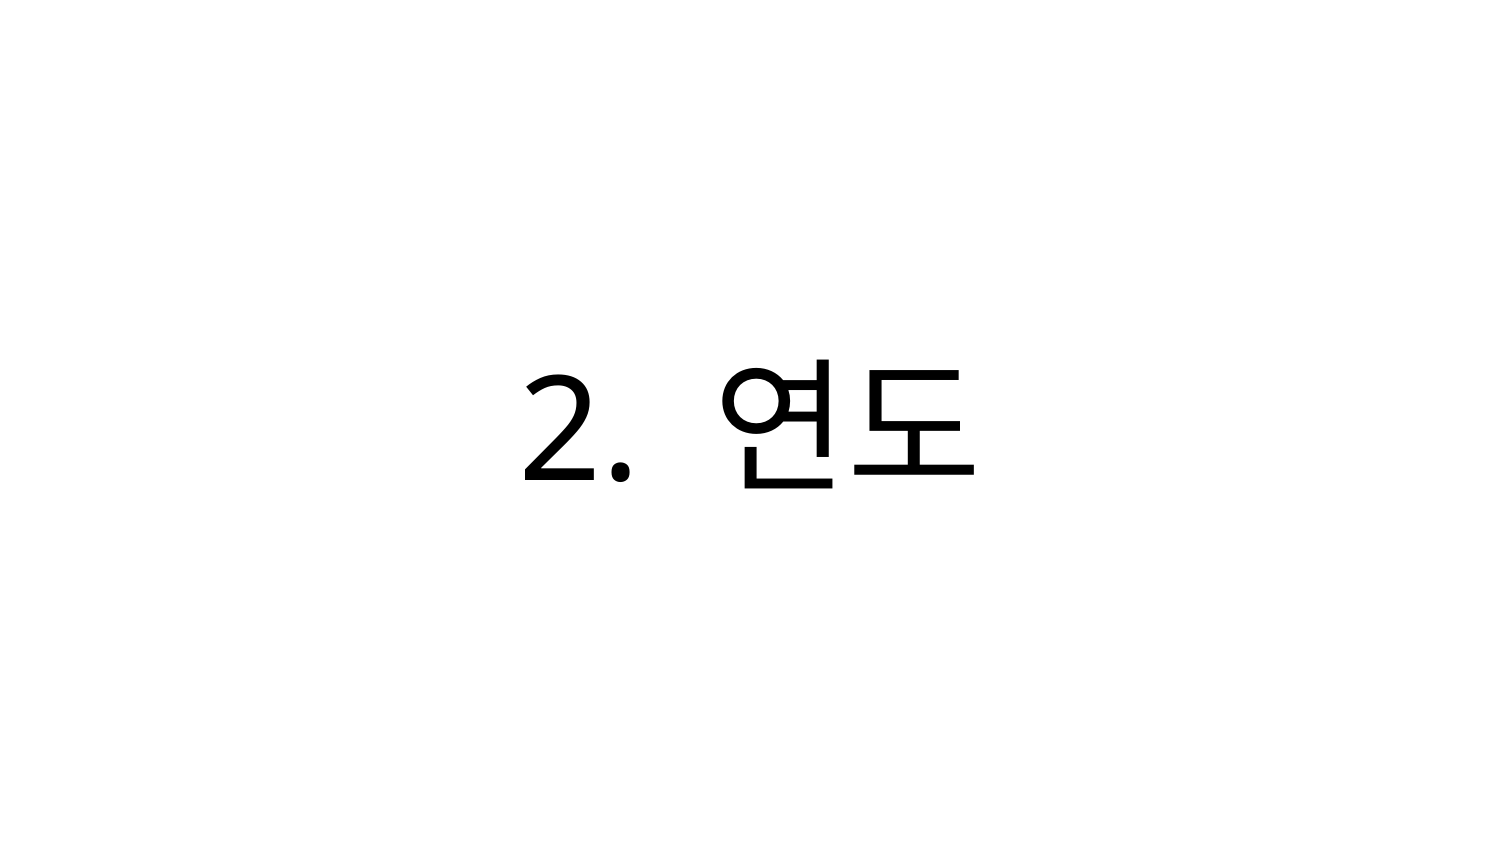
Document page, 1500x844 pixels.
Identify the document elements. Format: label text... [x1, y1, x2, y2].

subtitle 2. 연도 [0, 0, 1500, 844]
